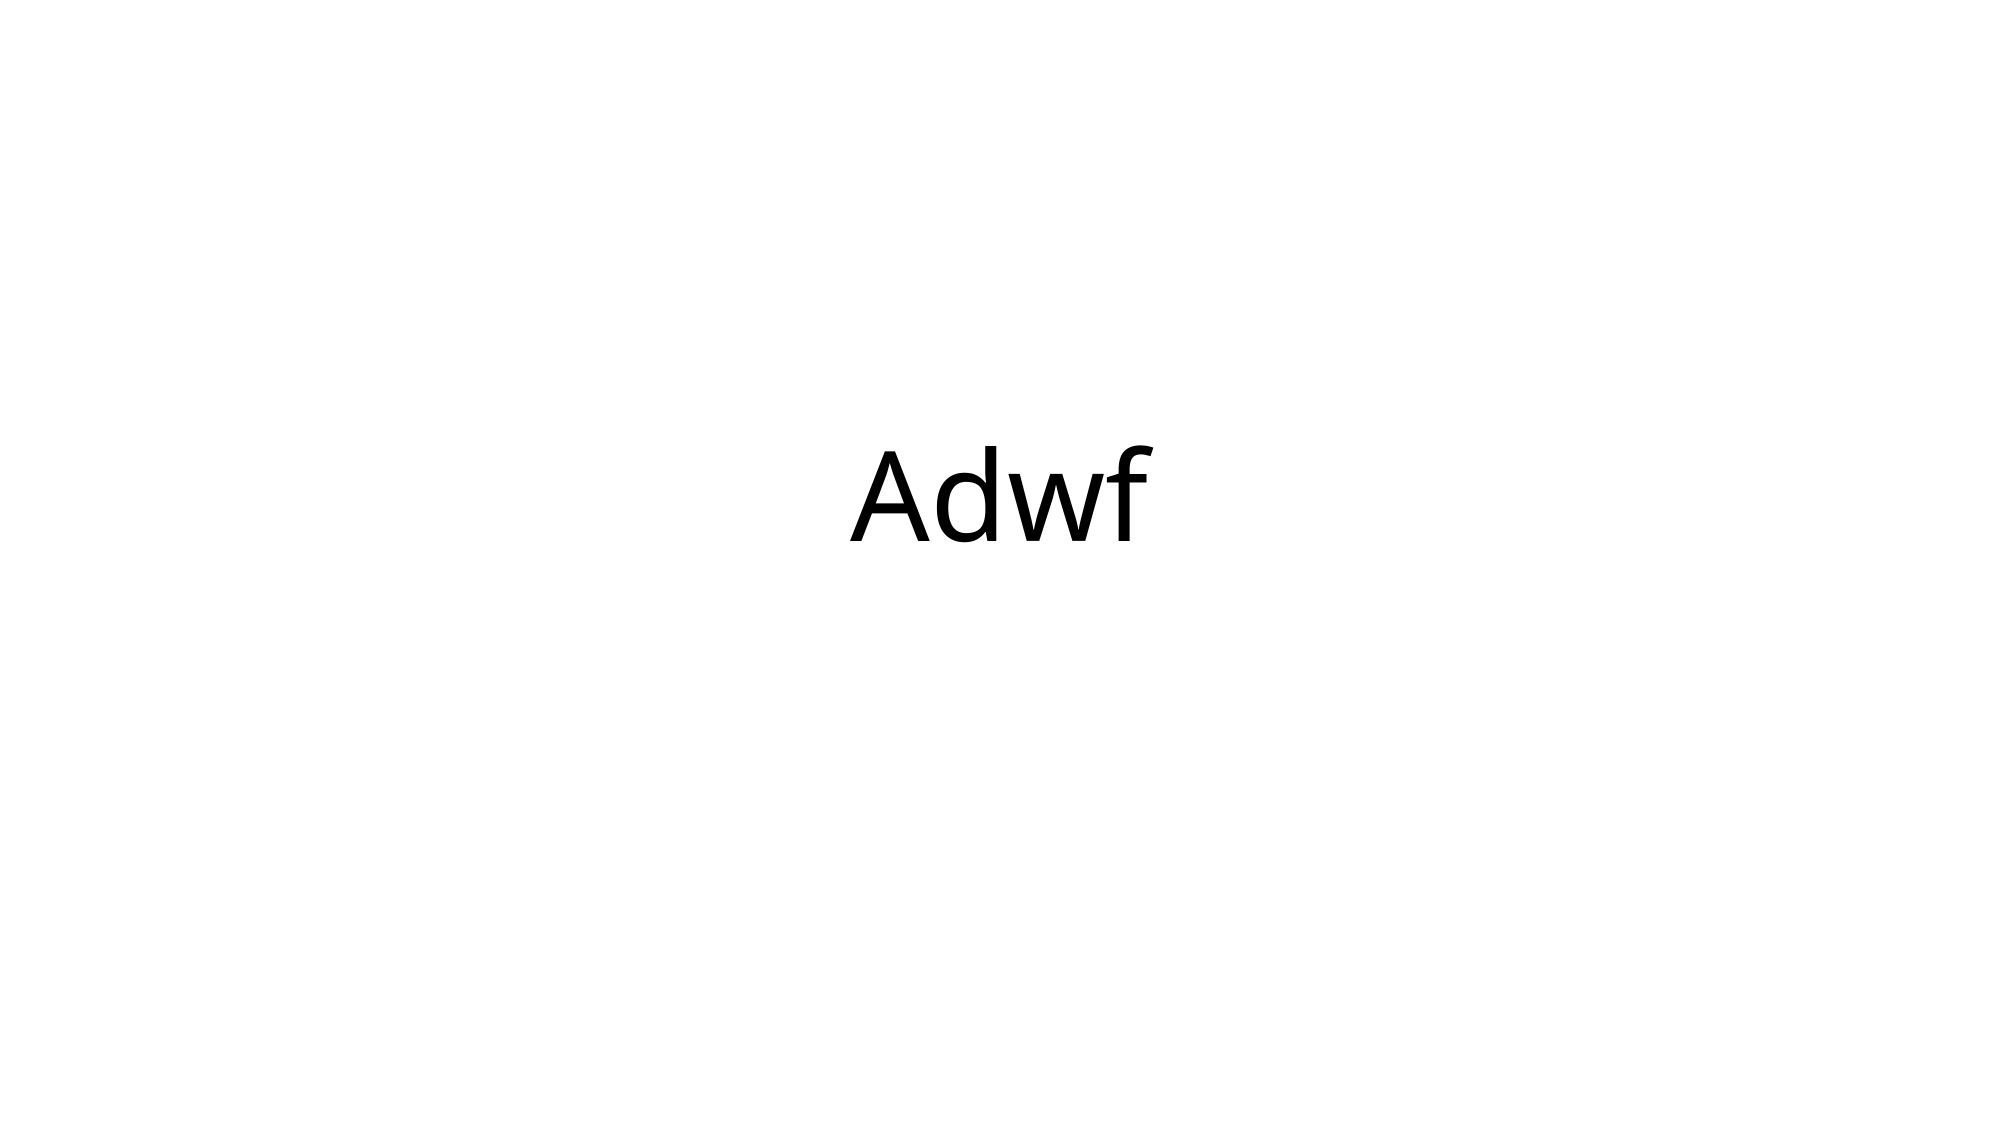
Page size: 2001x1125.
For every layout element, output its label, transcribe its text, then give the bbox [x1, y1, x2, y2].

title Adwf [249, 184, 1750, 576]
